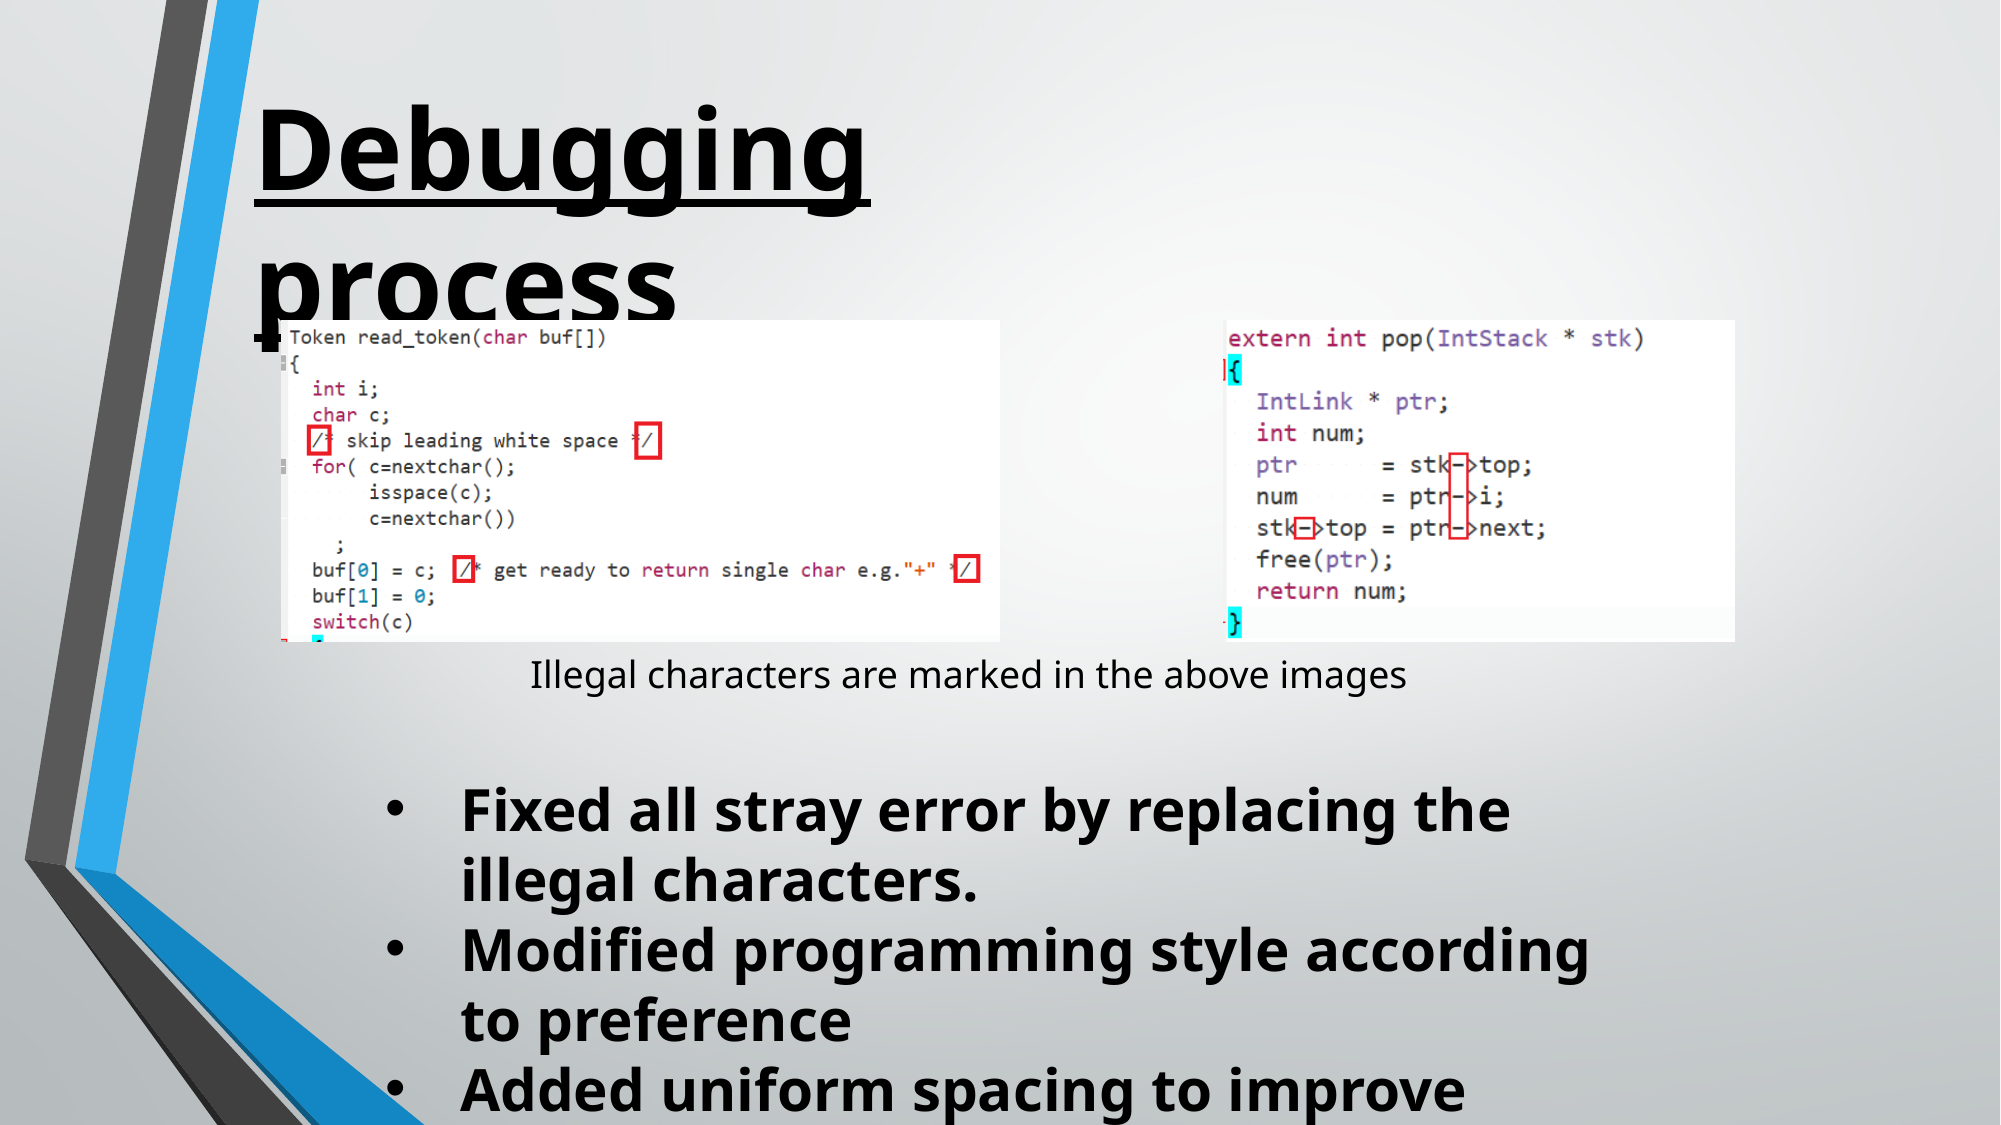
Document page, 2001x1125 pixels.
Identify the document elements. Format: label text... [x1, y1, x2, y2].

picture [281, 320, 1001, 642]
picture [1223, 320, 1736, 642]
text_box Illegal characters are marked in the above images [515, 643, 1423, 704]
text_box Debugging process [239, 70, 1240, 356]
text_box Fixed all stray error by replacing the illegal characters. Modified programming style according to preference Added uniform spacing to improve readability Removed redundant code [370, 765, 1624, 1125]
